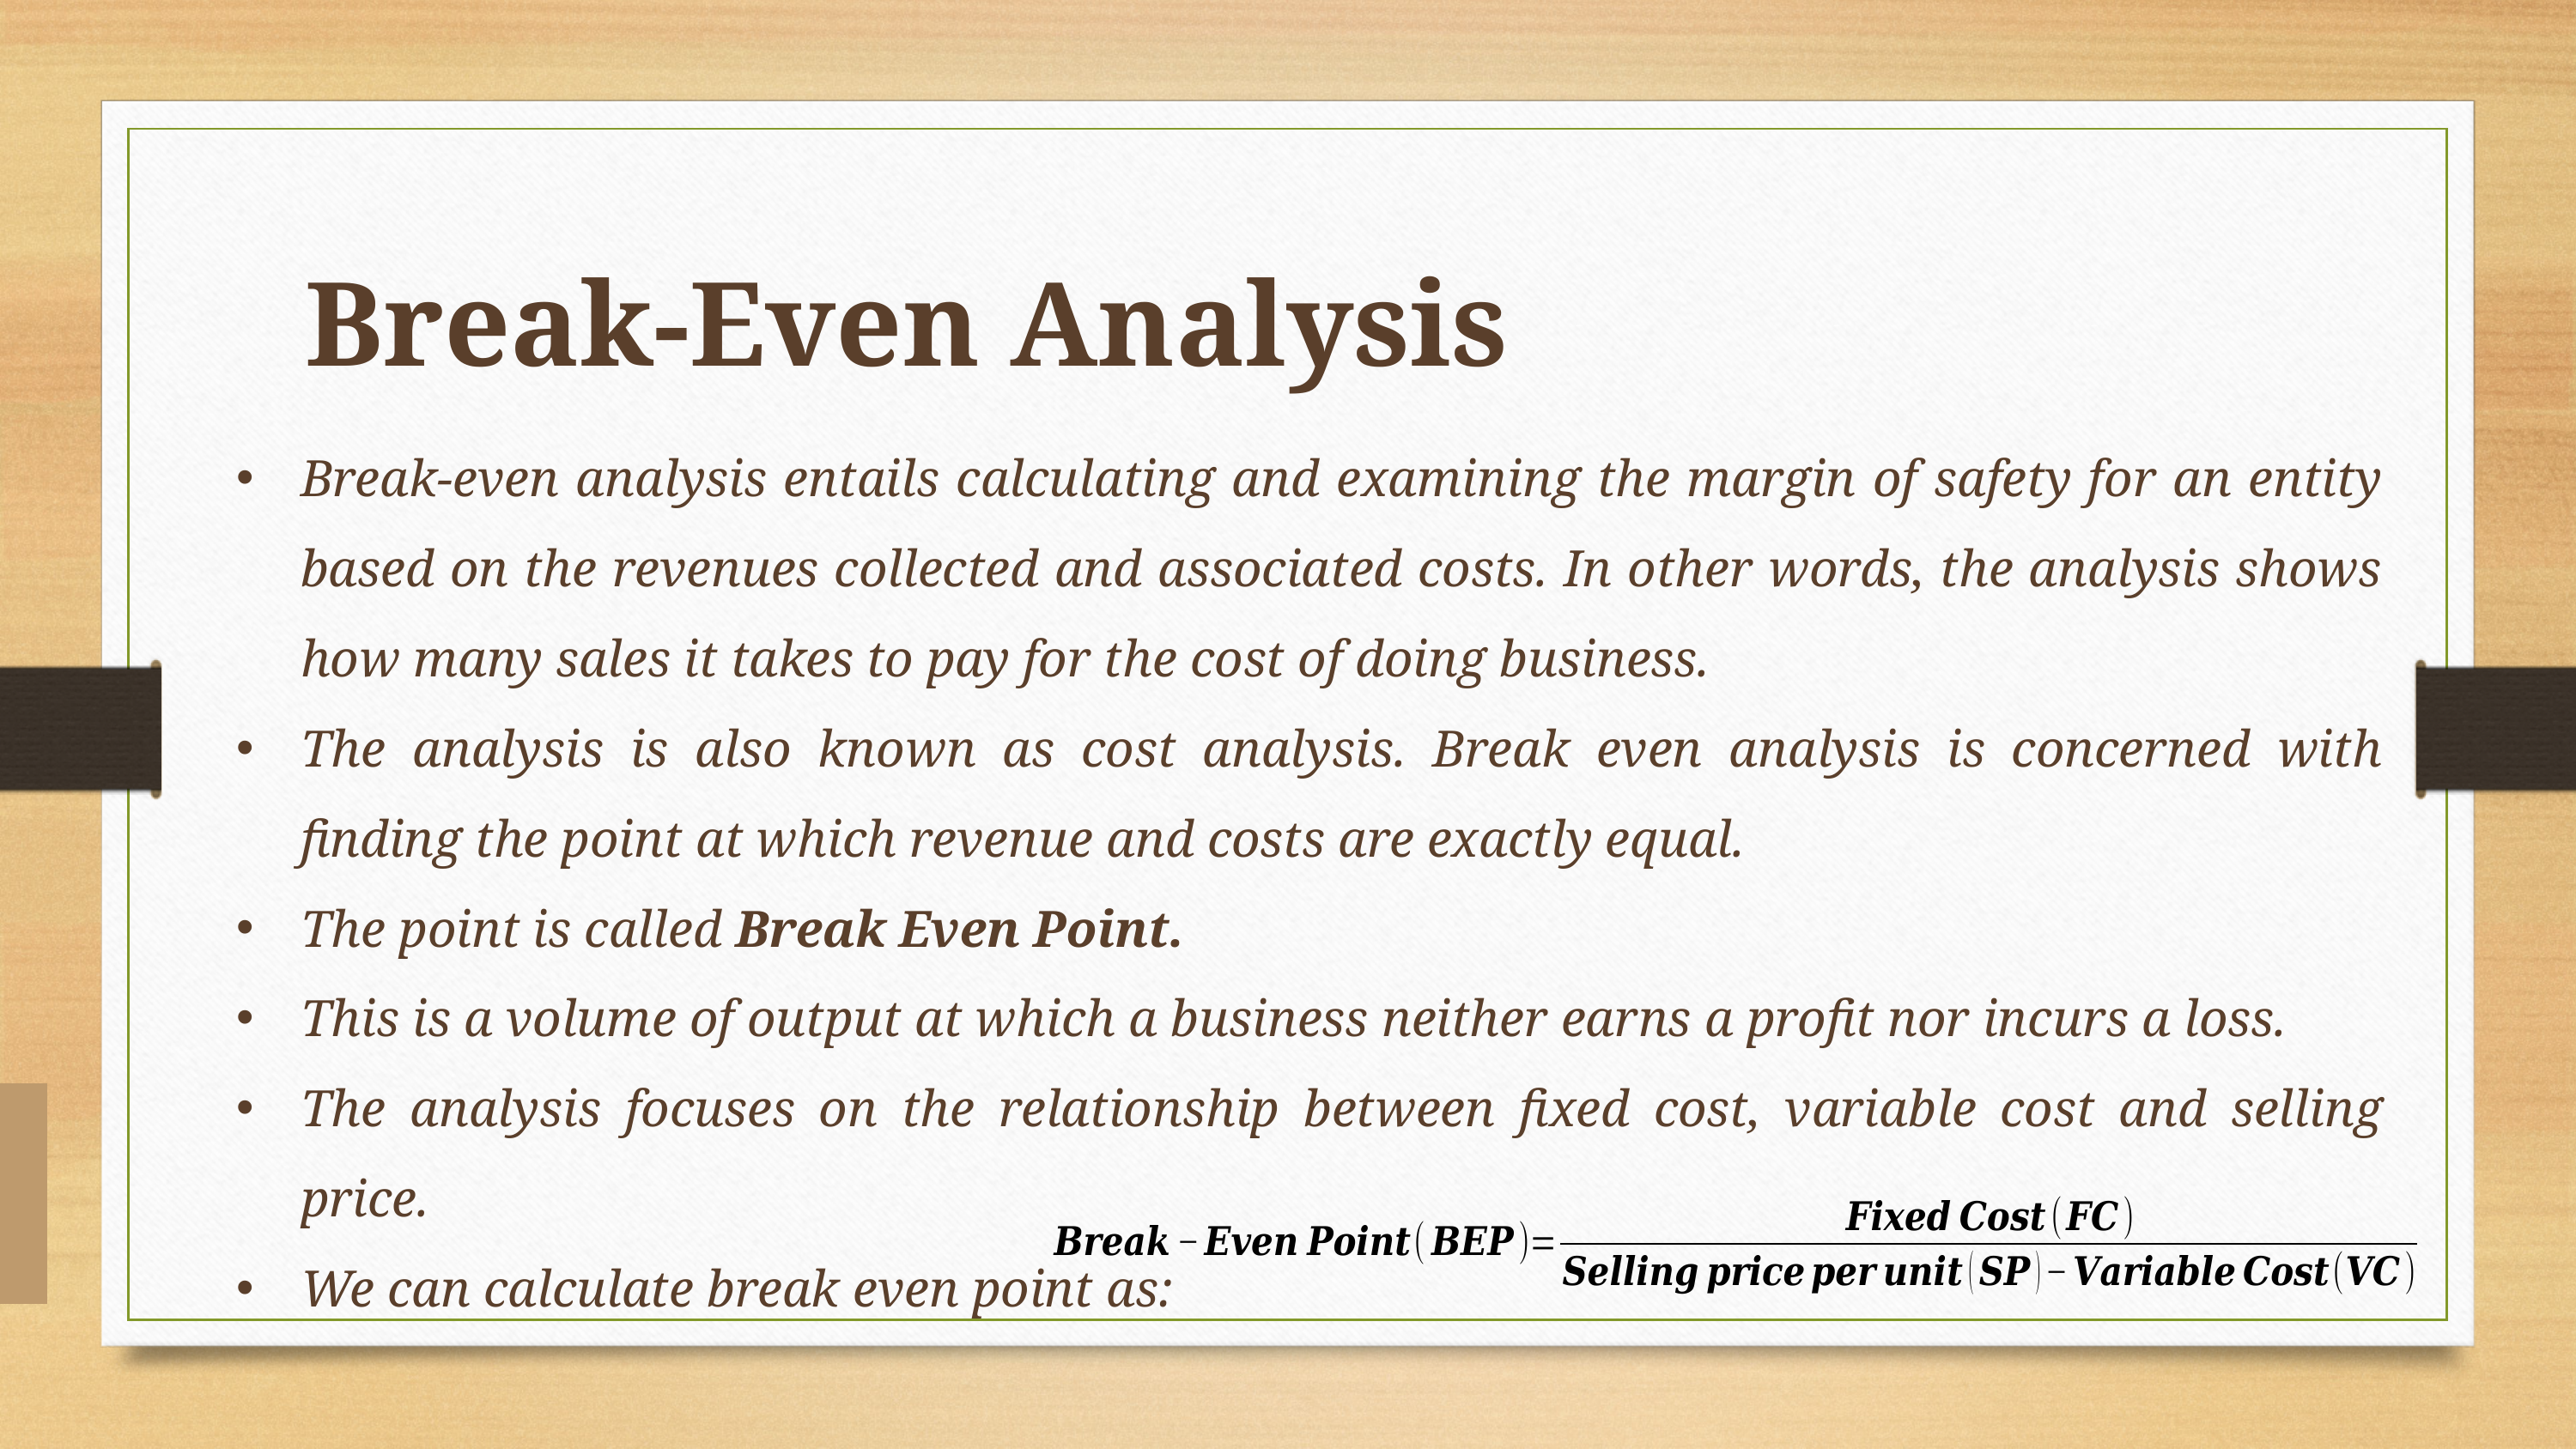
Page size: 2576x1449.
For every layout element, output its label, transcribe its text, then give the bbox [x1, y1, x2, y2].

text_box Break-even analysis entails calculating and examining the margin of safety for an entity based on the revenues collected and associated costs. In other words, the analysis shows how many sales it takes to pay for the cost of doing business. The analysis is also known as cost analysis. Break even analysis is concerned with finding the point at which revenue and costs are exactly equal. The point is called Break Even Point. This is a volume of output at which a business neither earns a profit nor incurs a loss. The analysis focuses on the relationship between fixed cost, variable cost and selling price. We can calculate break even point as: [236, 416, 2383, 1318]
text_box Break-Even Analysis [257, 238, 1557, 390]
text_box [0, 1083, 48, 1304]
picture [0, 0, 2576, 1449]
